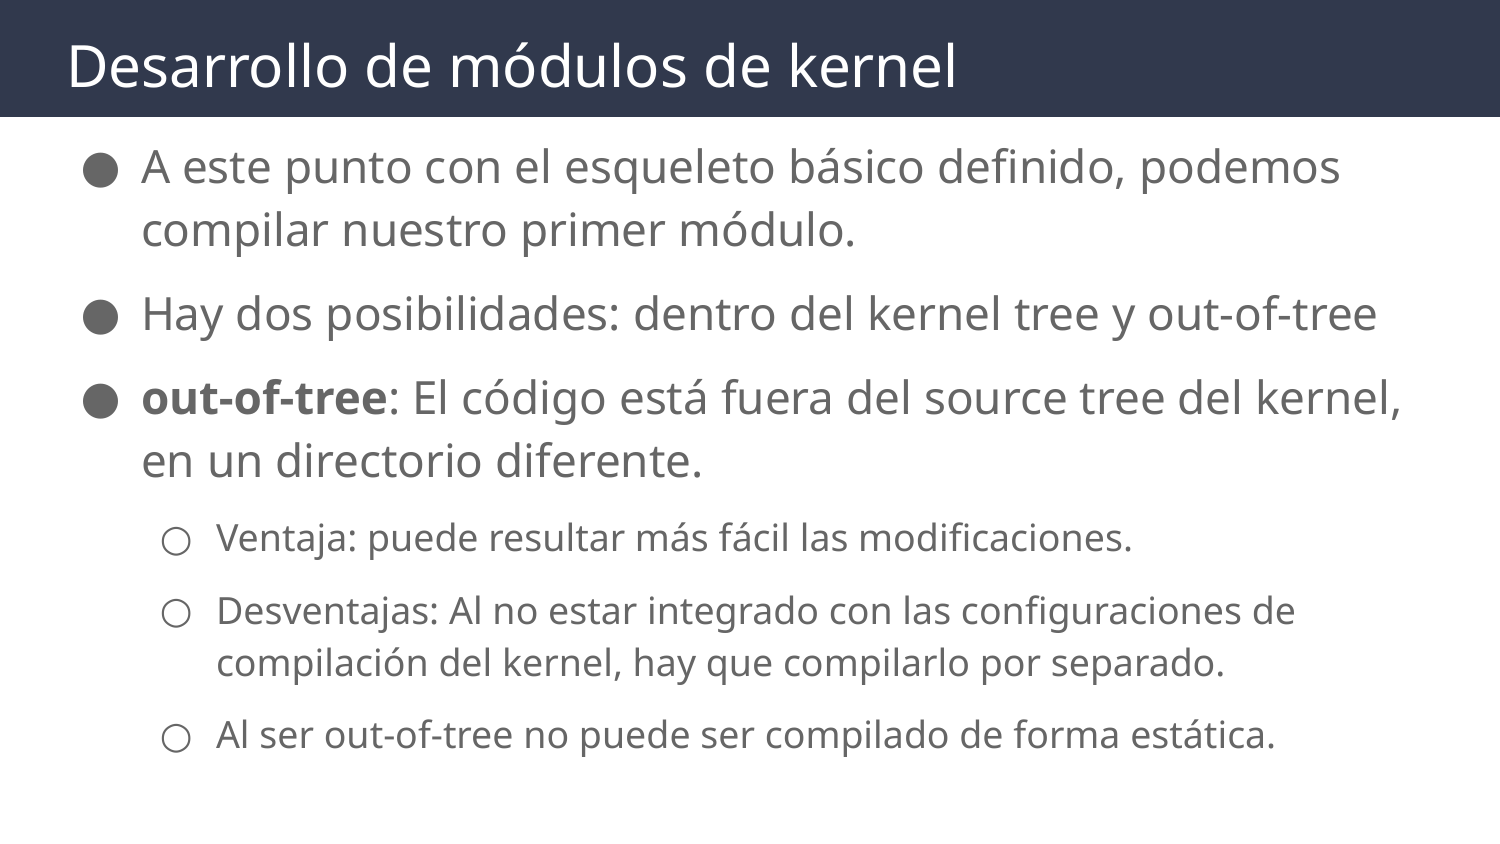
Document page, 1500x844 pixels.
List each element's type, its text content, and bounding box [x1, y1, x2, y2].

list A este punto con el esqueleto básico definido, podemos compilar nuestro primer módulo. Hay dos posibilidades: dentro del kernel tree y out-of-tree out-of-tree: El código está fuera del source tree del kernel, en un directorio diferente. Ventaja: puede resultar más fácil las modificaciones. Desventajas: Al no estar integrado con las configuraciones de compilación del kernel, hay que compilarlo por separado. Al ser out-of-tree no puede ser compilado de forma estática. [51, 114, 1449, 805]
title Desarrollo de módulos de kernel [51, 14, 1449, 114]
